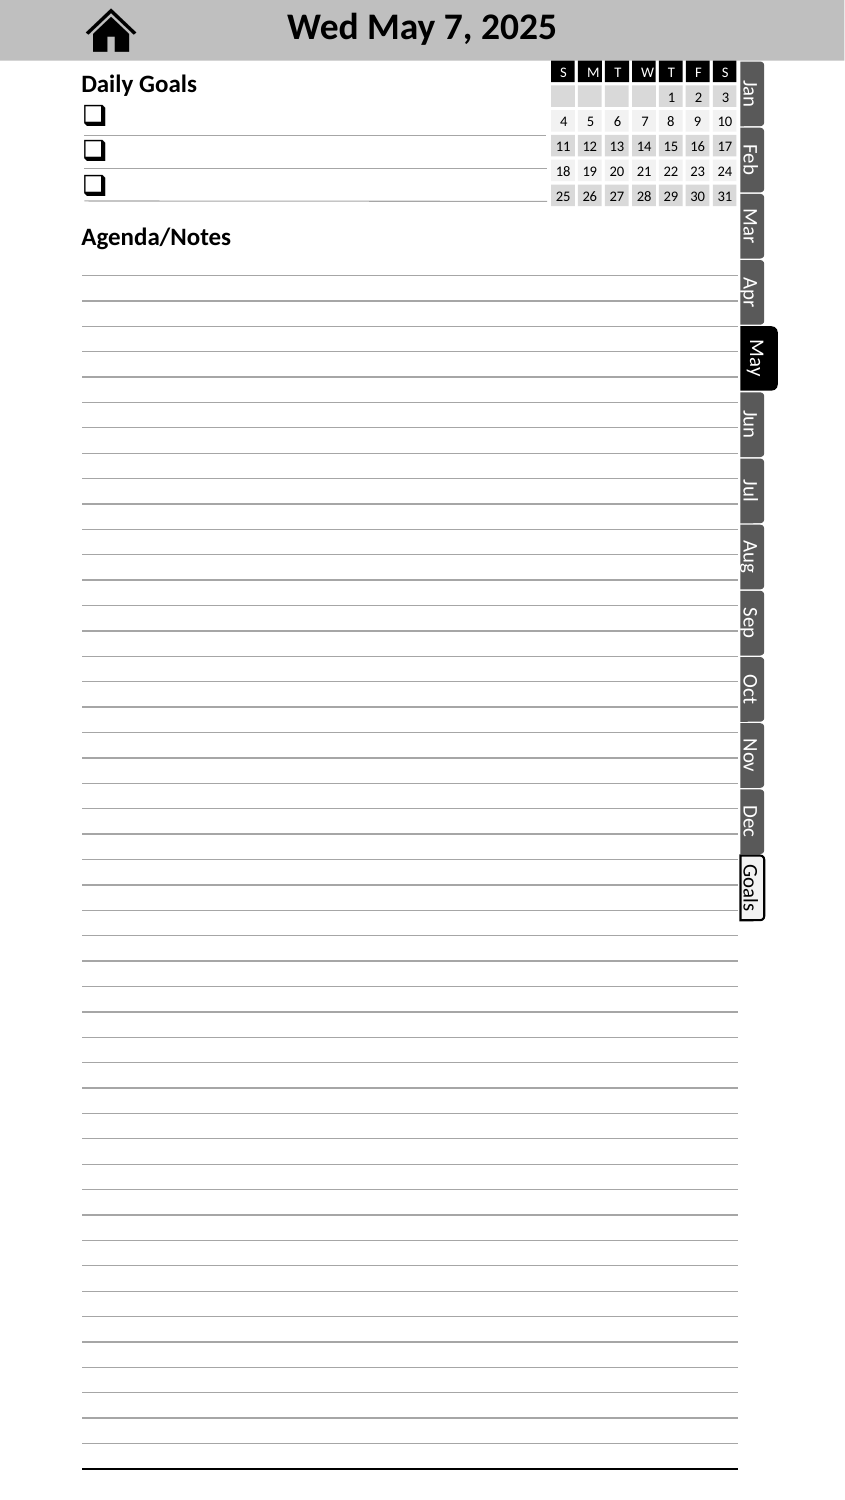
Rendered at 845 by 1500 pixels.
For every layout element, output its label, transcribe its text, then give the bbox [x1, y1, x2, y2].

picture [82, 1, 140, 59]
list Wed May 7, 2025 [190, 0, 655, 61]
